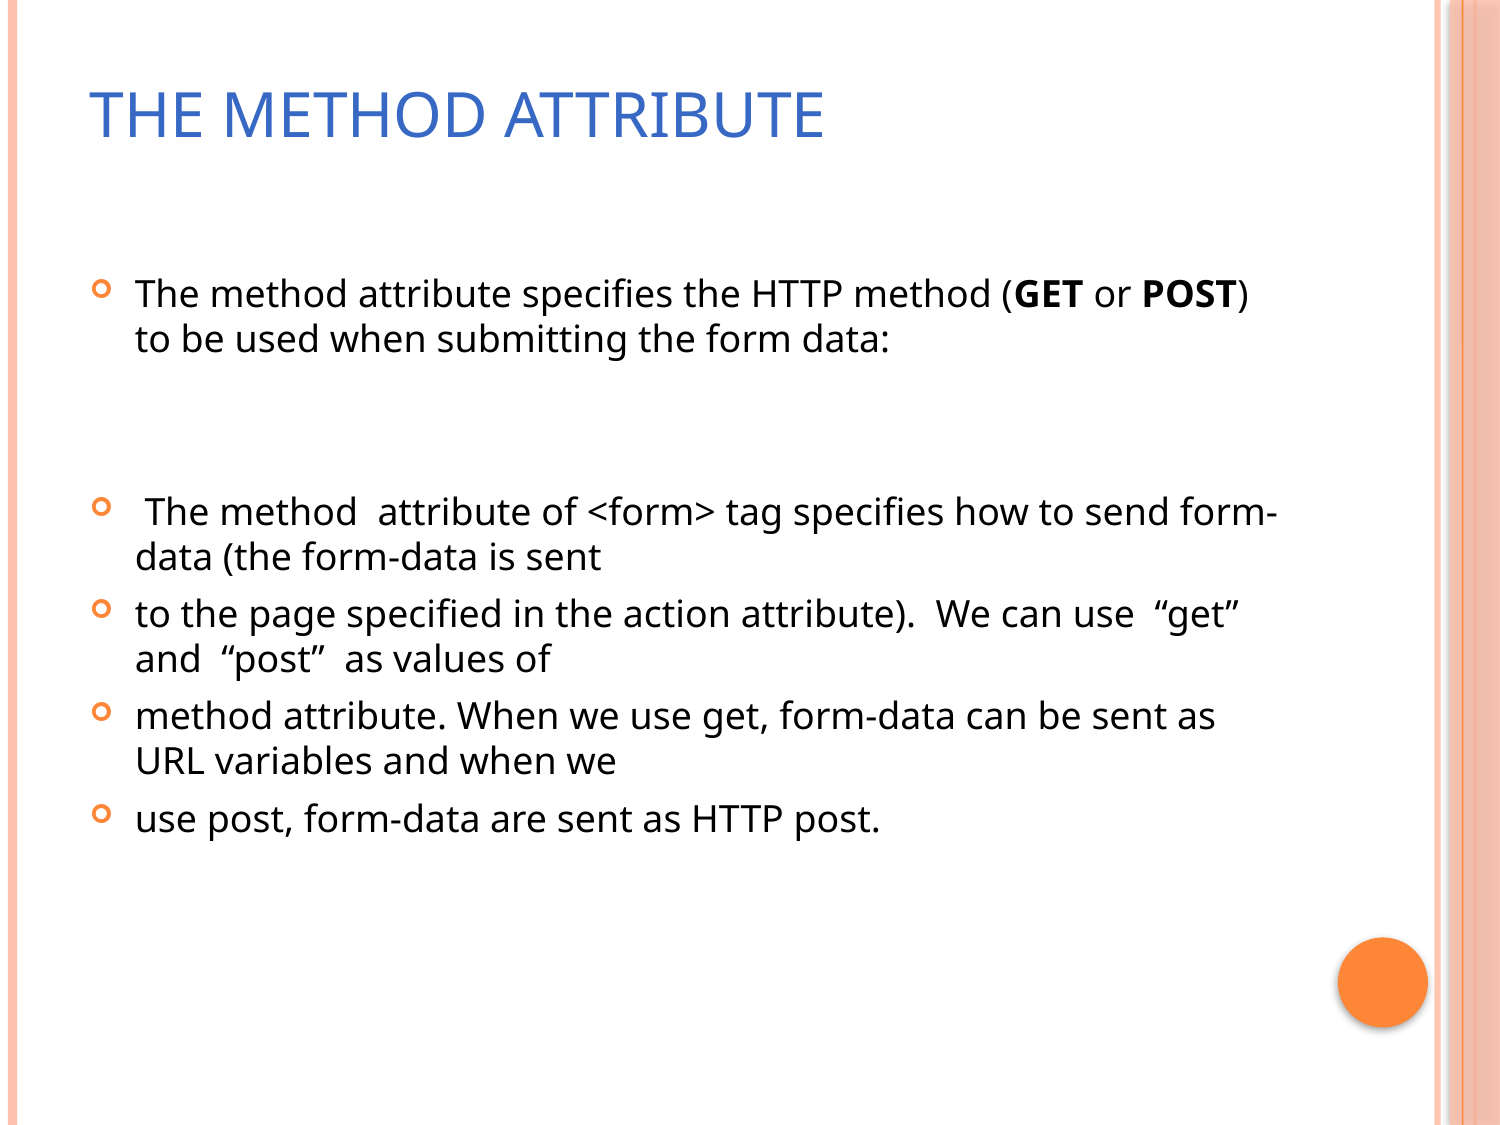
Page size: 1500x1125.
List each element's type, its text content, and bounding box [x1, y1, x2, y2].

title The Method Attribute [75, 45, 1300, 233]
list The method attribute specifies the HTTP method (GET or POST) to be used when submitting the form data: The method attribute of <form> tag specifies how to send form-data (the form-data is sent to the page specified in the action attribute). We can use “get” and “post” as values of method attribute. When we use get, form-data can be sent as URL variables and when we use post, form-data are sent as HTTP post. [75, 262, 1300, 1062]
